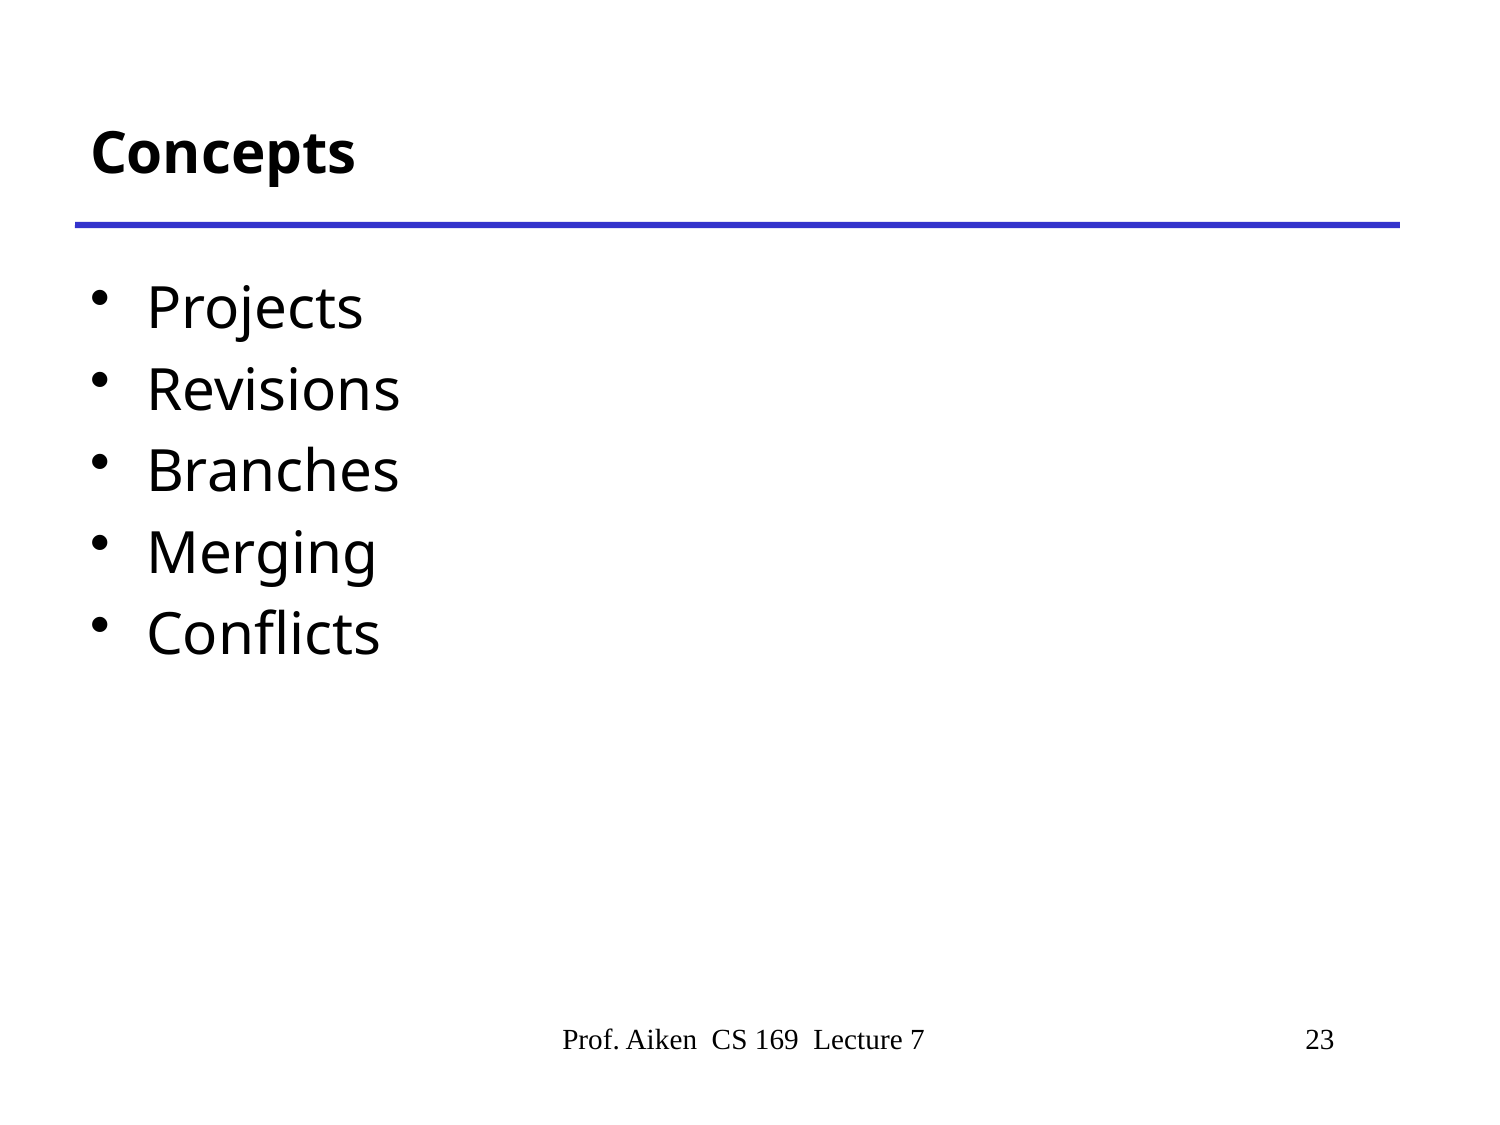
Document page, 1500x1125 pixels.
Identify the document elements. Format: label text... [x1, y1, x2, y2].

list Projects Revisions Branches Merging Conflicts [75, 262, 1438, 988]
title Concepts [75, 75, 1400, 225]
footer Prof. Aiken CS 169 Lecture 7 [462, 1012, 1025, 1088]
slide_number 23 [1037, 1012, 1350, 1088]
